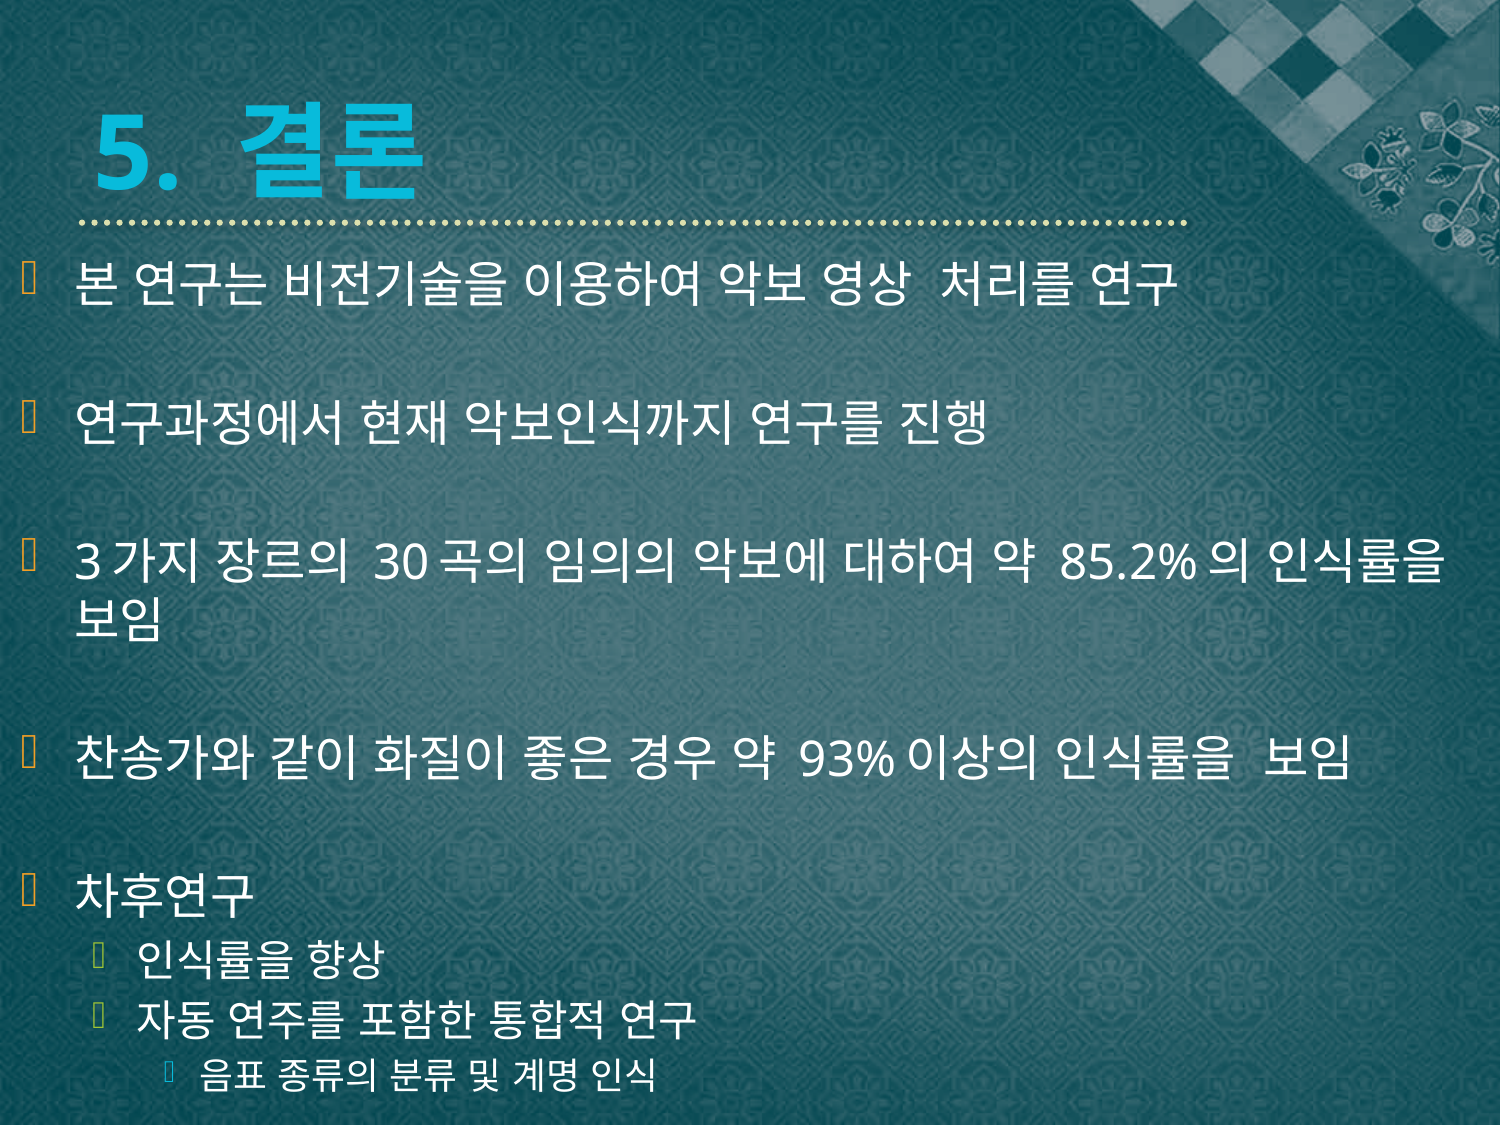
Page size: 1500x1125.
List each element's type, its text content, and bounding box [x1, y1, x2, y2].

list 본 연구는 비전기술을 이용하여 악보 영상 처리를 연구 연구과정에서 현재 악보인식까지 연구를 진행 3가지 장르의 30곡의 임의의 악보에 대하여 약 85.2%의 인식률을 보임 찬송가와 같이 화질이 좋은 경우 약 93%이상의 인식률을 보임 차후연구 인식률을 향상 자동 연주를 포함한 통합적 연구 음표 종류의 분류 및 계명 인식 [5, 246, 1500, 1106]
text_box 5. 결론 [78, 78, 443, 219]
